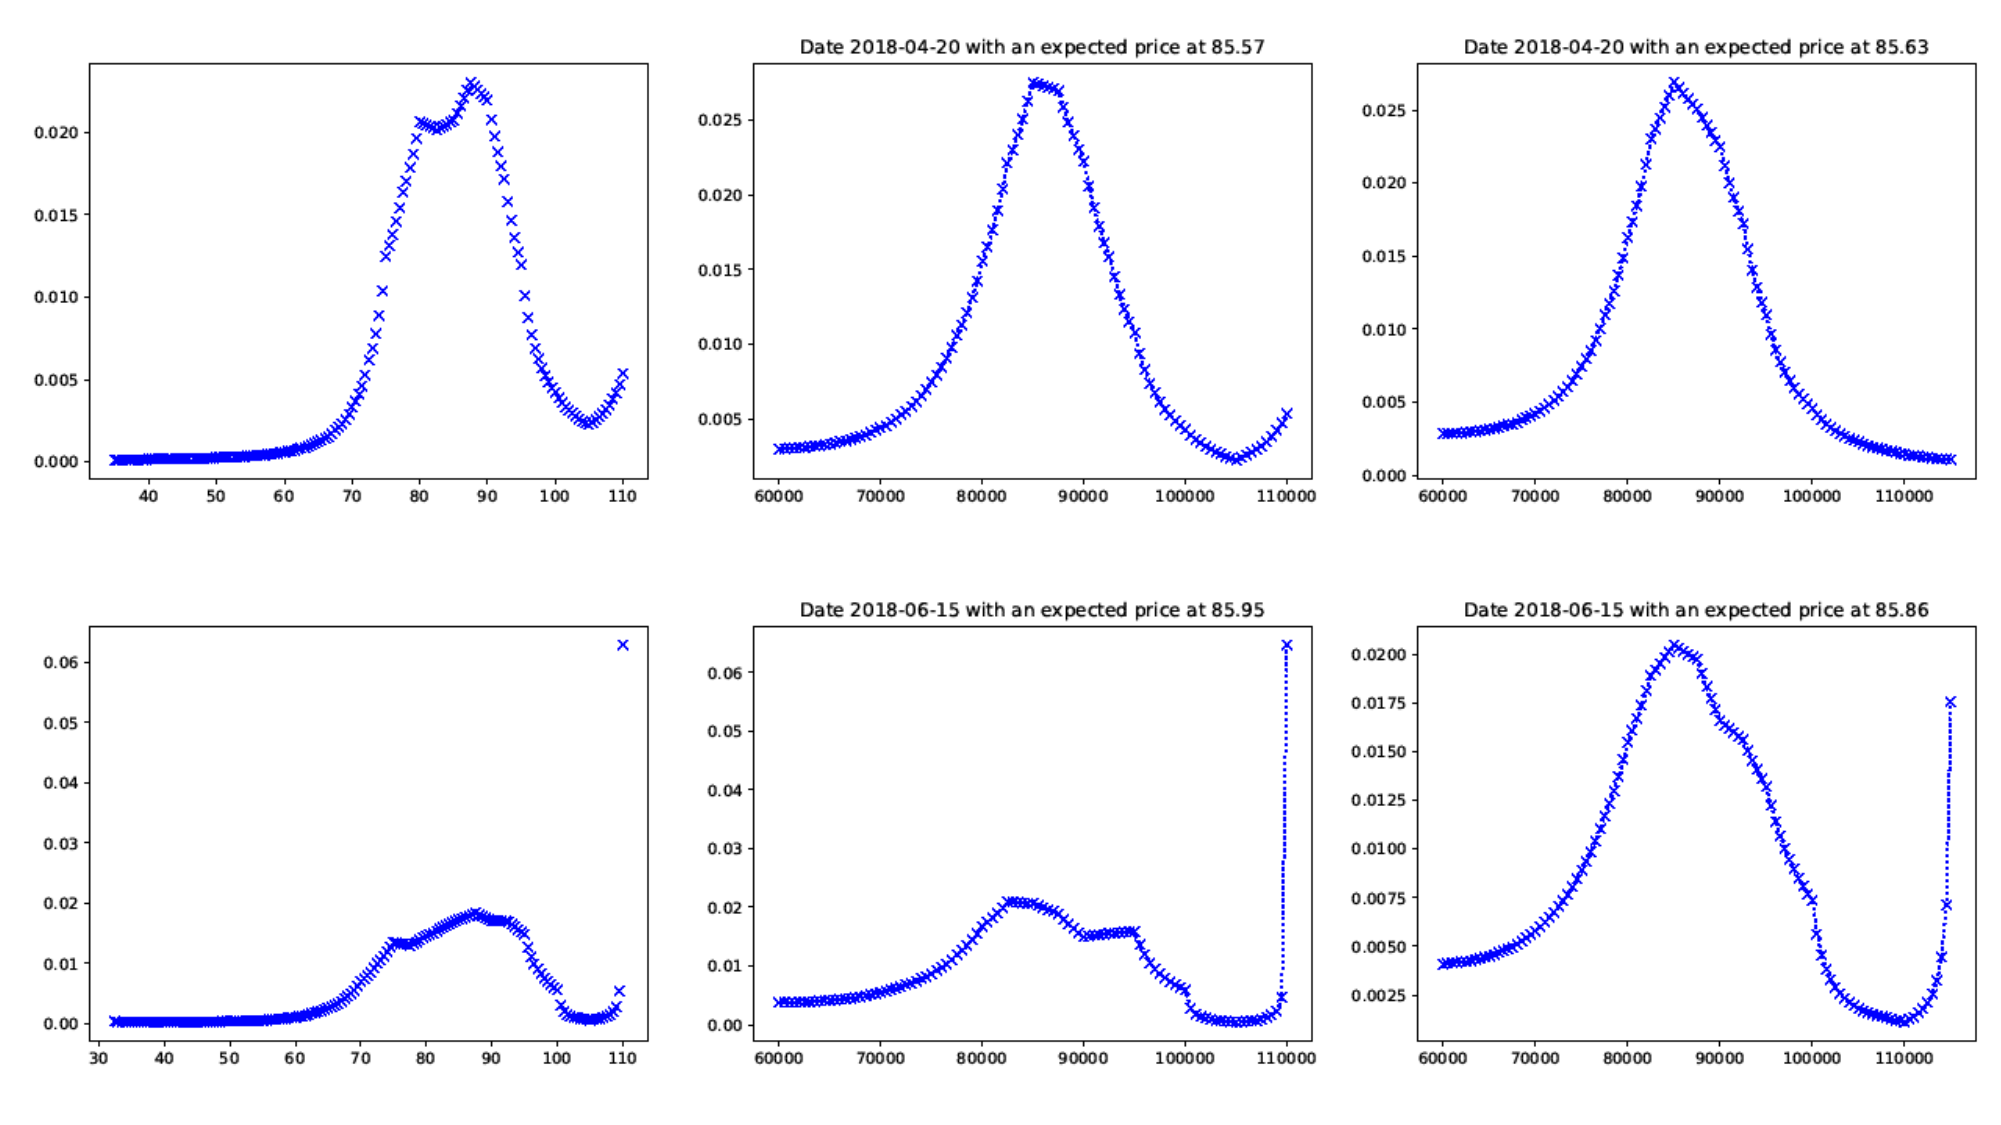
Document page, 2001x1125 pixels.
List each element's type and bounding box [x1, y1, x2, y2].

text_box [664, 562, 1328, 1100]
text_box [1328, 0, 2000, 538]
text_box [664, 0, 1328, 538]
text_box [0, 0, 664, 538]
text_box [0, 562, 664, 1100]
text_box [1328, 562, 2000, 1100]
